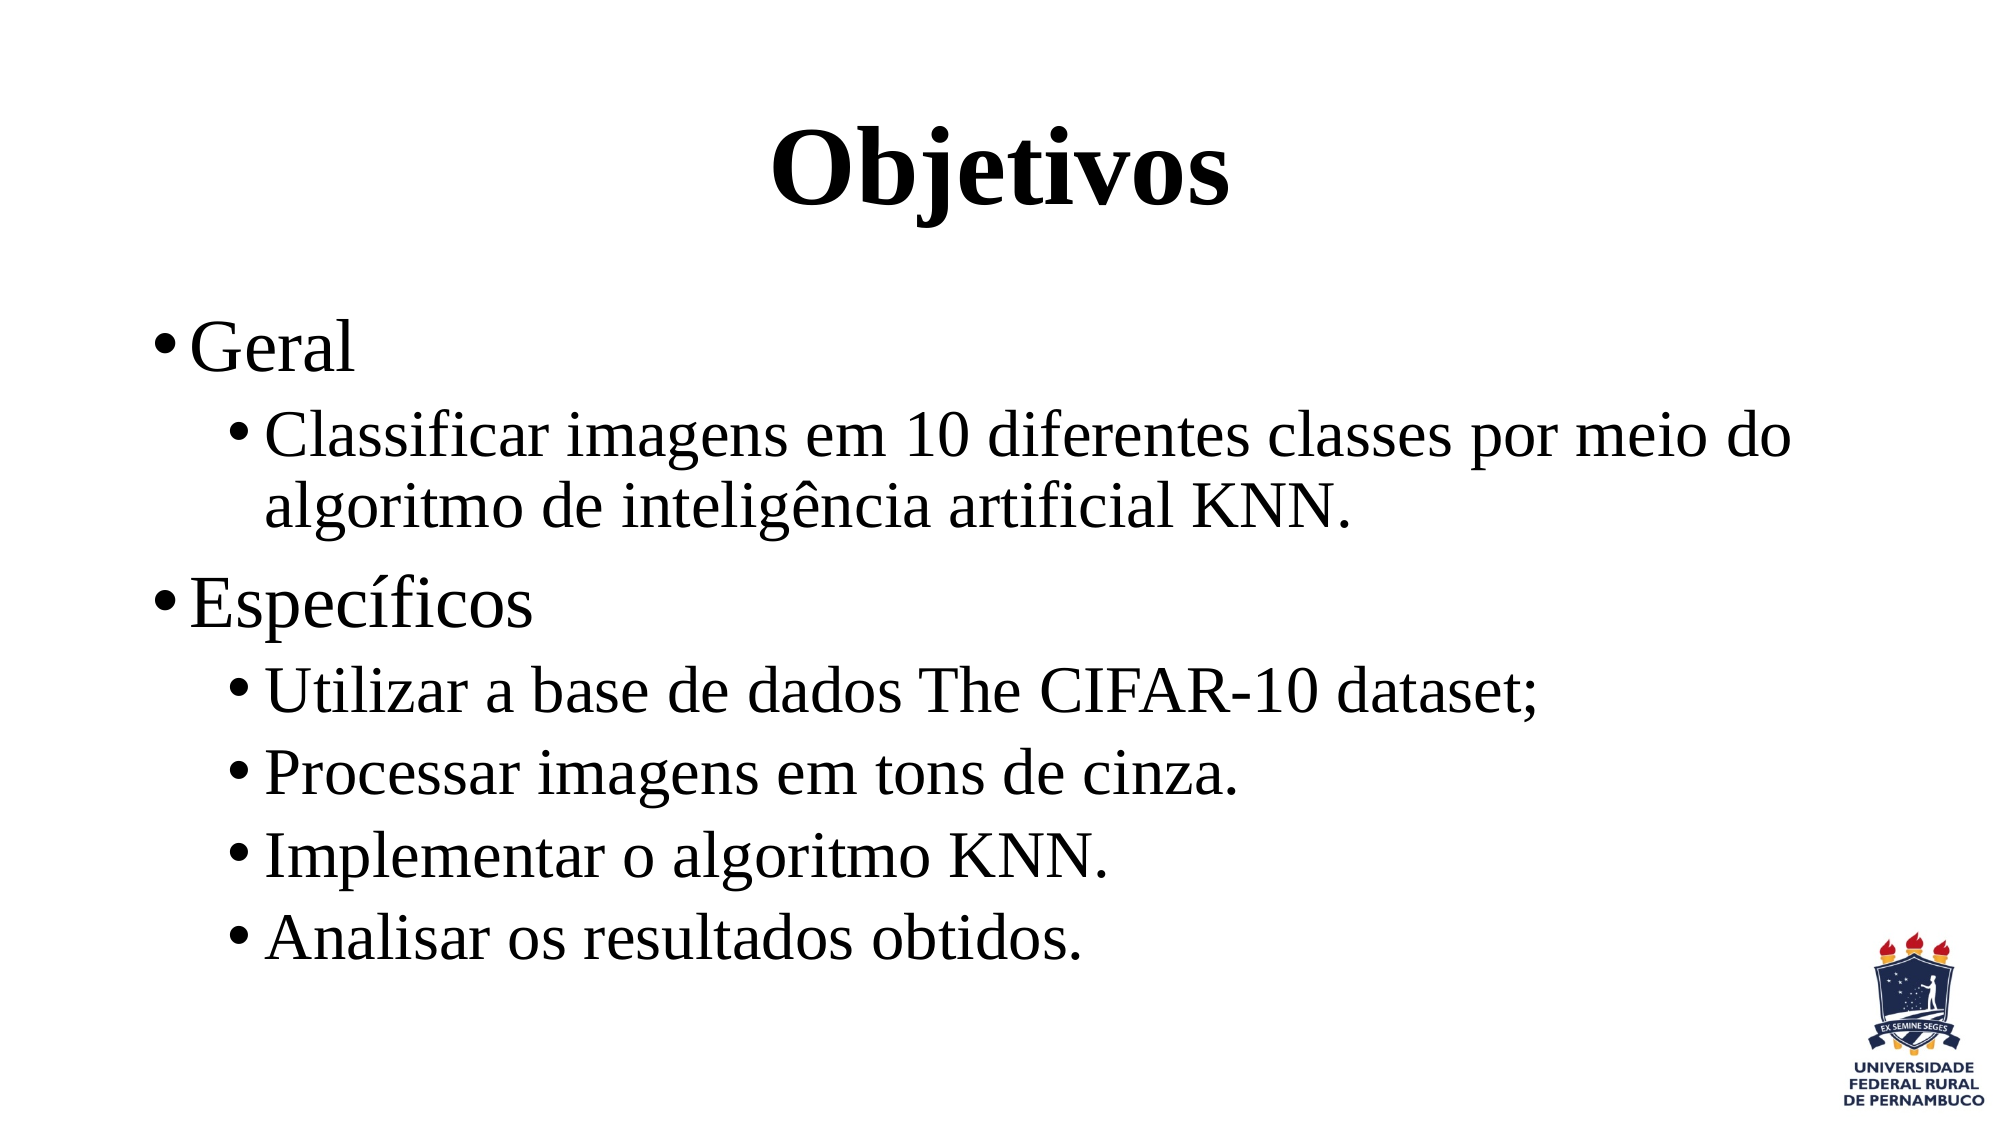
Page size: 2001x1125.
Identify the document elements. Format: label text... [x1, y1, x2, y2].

picture [1828, 919, 2000, 1125]
list Geral Classificar imagens em 10 diferentes classes por meio do algoritmo de inteligência artificial KNN. Específicos Utilizar a base de dados The CIFAR-10 dataset; Processar imagens em tons de cinza. Implementar o algoritmo KNN. Analisar os resultados obtidos. [137, 299, 1863, 1071]
title Objetivos [137, 59, 1863, 278]
